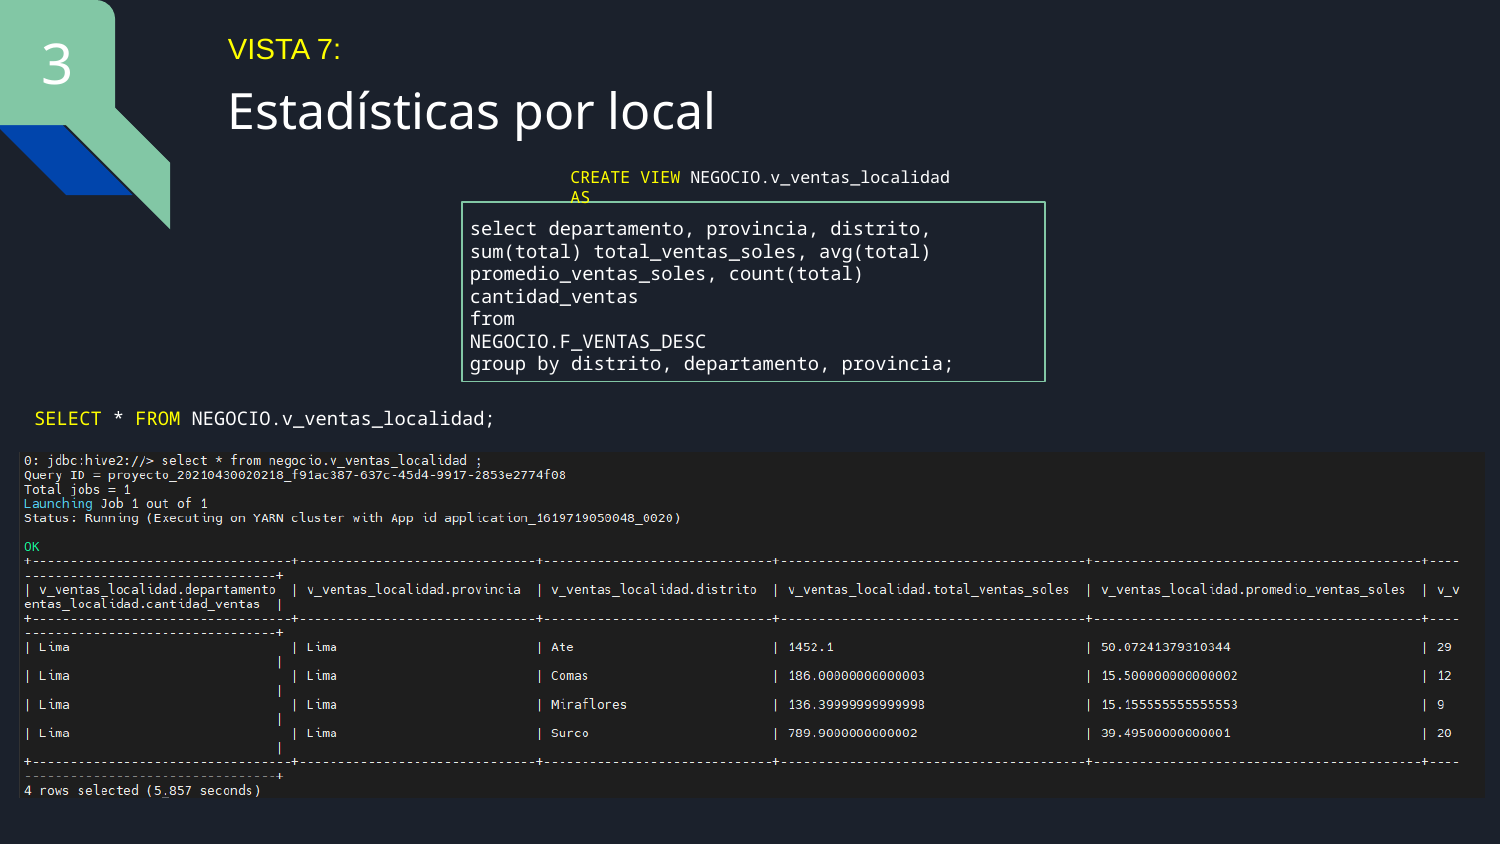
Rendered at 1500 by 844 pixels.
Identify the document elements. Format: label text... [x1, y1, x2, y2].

text_box 3 [18, 13, 97, 111]
text_box CREATE VIEW NEGOCIO.v_ventas_localidad AS [555, 151, 987, 222]
title Estadísticas por local [212, 64, 1368, 159]
text_box [0, 0, 116, 126]
picture [18, 452, 1486, 799]
text_box select departamento, provincia, distrito, sum(total) total_ventas_soles, avg(total) promedio_ventas_soles, count(total) cantidad_ventas from NEGOCIO.F_VENTAS_DESC group by distrito, departamento, provincia; [454, 202, 1046, 390]
text_box SELECT * FROM NEGOCIO.v_ventas_localidad; [19, 395, 610, 441]
text_box VISTA 7: [212, 15, 903, 80]
